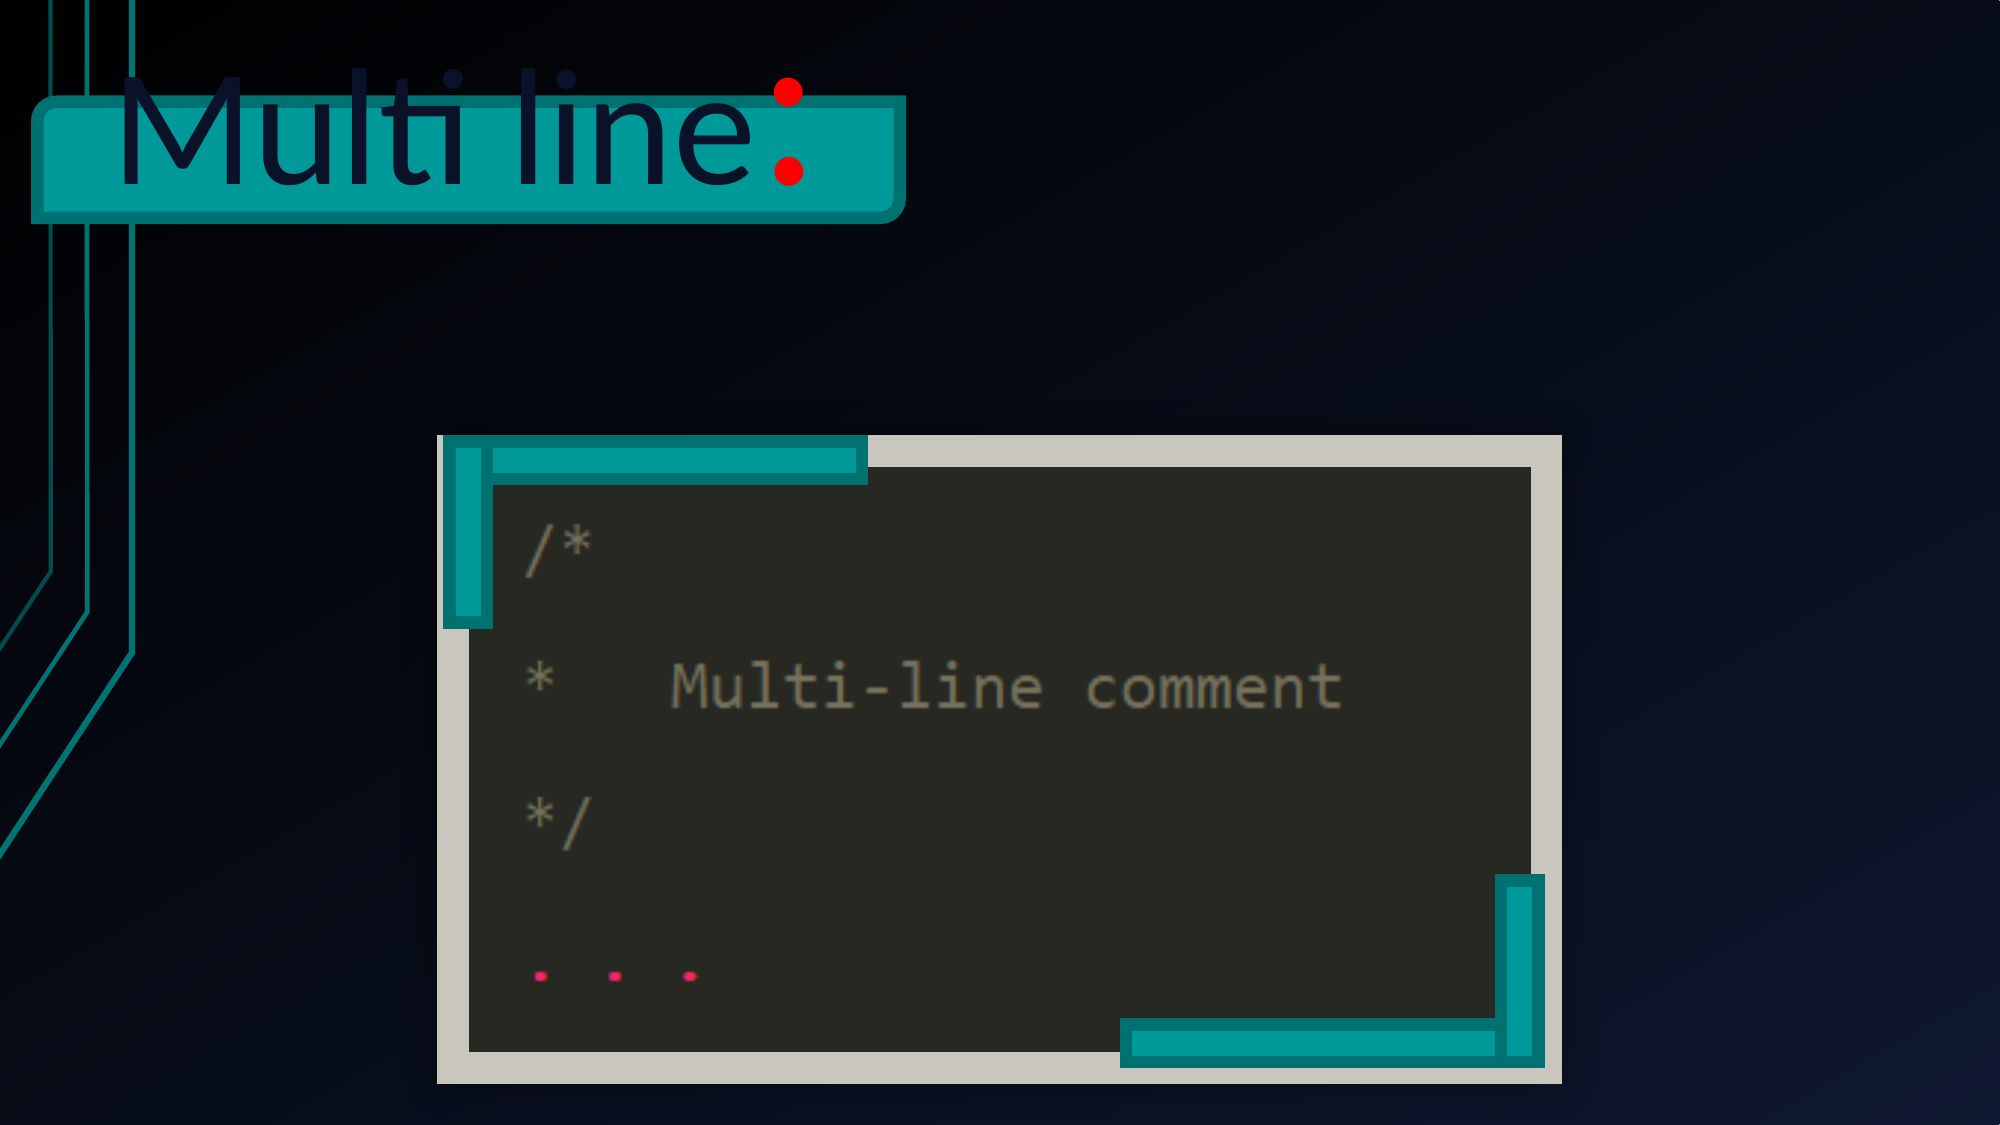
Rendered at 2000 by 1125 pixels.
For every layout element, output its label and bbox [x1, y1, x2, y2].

text_box [36, 0, 900, 244]
text_box [449, 441, 863, 623]
text_box [1125, 880, 1539, 1063]
picture [468, 466, 1532, 1053]
